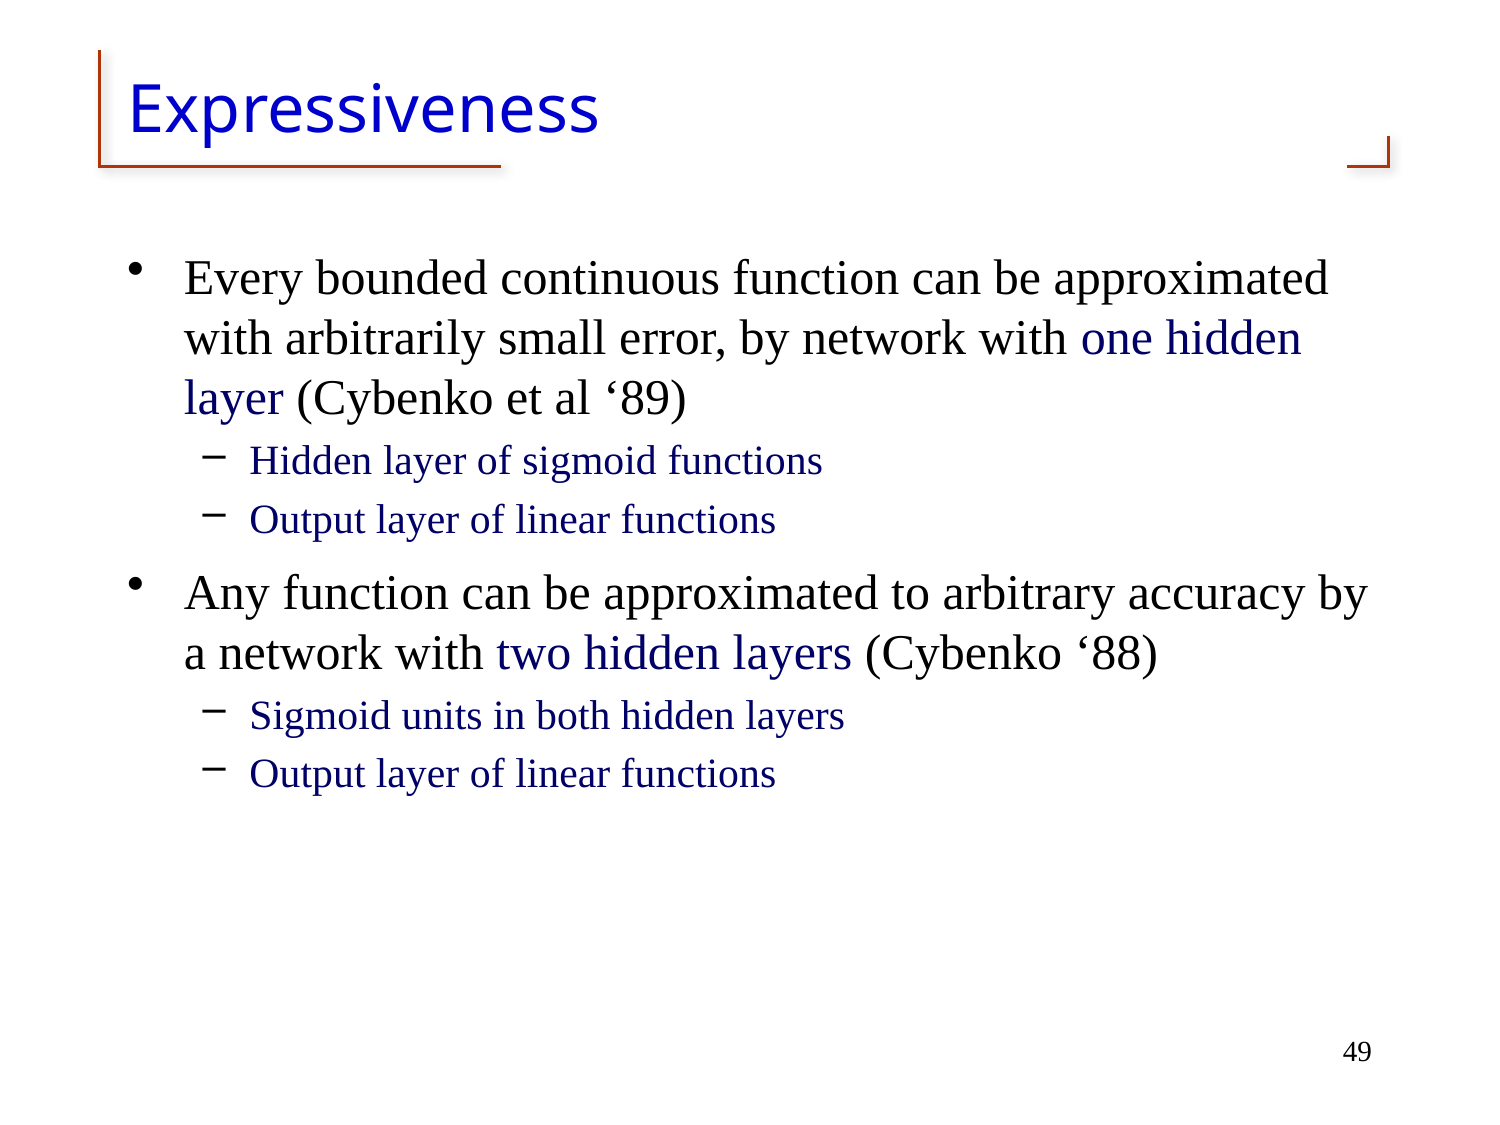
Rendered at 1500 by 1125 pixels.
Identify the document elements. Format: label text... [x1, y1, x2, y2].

list Every bounded continuous function can be approximated with arbitrarily small error, by network with one hidden layer (Cybenko et al ‘89) Hidden layer of sigmoid functions Output layer of linear functions Any function can be approximated to arbitrary accuracy by a network with two hidden layers (Cybenko ‘88) Sigmoid units in both hidden layers Output layer of linear functions [112, 237, 1388, 913]
slide_number 49 [1074, 1024, 1388, 1101]
title Expressiveness [112, 37, 1388, 175]
